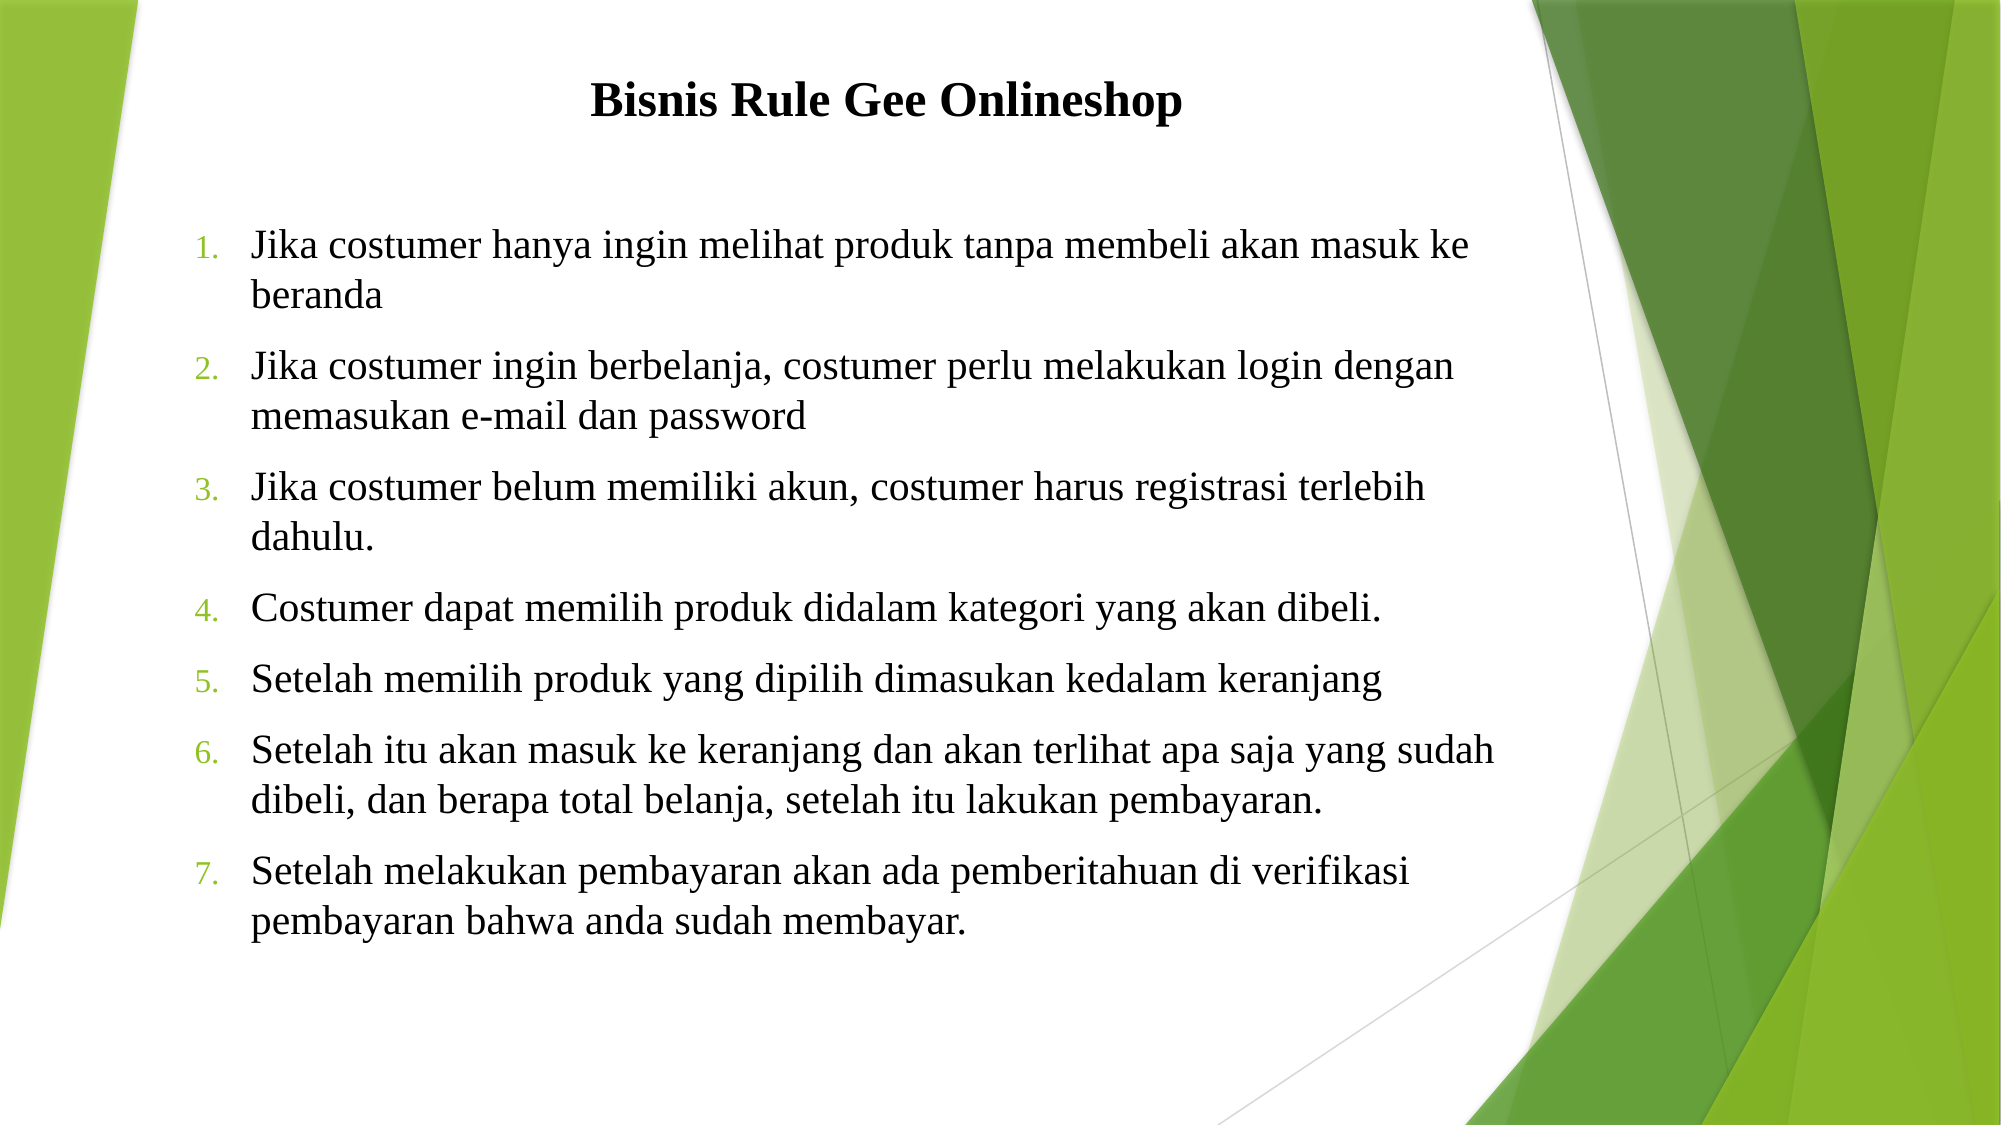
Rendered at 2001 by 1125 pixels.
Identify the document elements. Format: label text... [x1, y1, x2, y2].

subtitle Jika costumer hanya ingin melihat produk tanpa membeli akan masuk ke beranda Jika costumer ingin berbelanja, costumer perlu melakukan login dengan memasukan e-mail dan password Jika costumer belum memiliki akun, costumer harus registrasi terlebih dahulu. Costumer dapat memilih produk didalam kategori yang akan dibeli. Setelah memilih produk yang dipilih dimasukan kedalam keranjang Setelah itu akan masuk ke keranjang dan akan terlihat apa saja yang sudah dibeli, dan berapa total belanja, setelah itu lakukan pembayaran. Setelah melakukan pembayaran akan ada pemberitahuan di verifikasi pembayaran bahwa anda sudah membayar. [179, 209, 1532, 1031]
title Bisnis Rule Gee Onlineshop [520, 0, 1199, 135]
